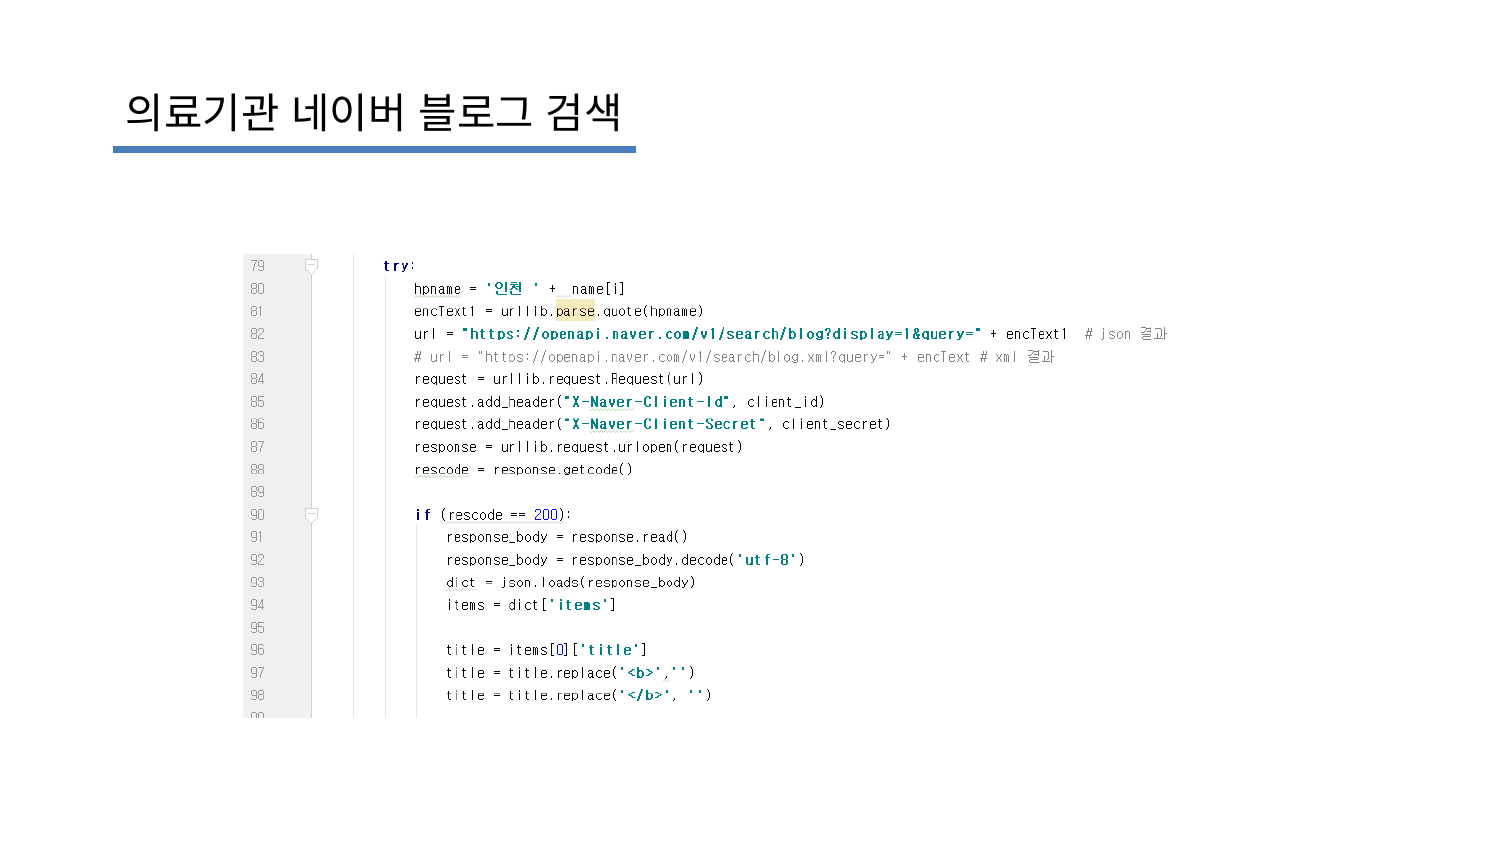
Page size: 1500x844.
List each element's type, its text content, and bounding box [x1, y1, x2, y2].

text_box 의료기관 네이버 블로그 검색 [111, 79, 638, 145]
picture [243, 254, 1257, 718]
